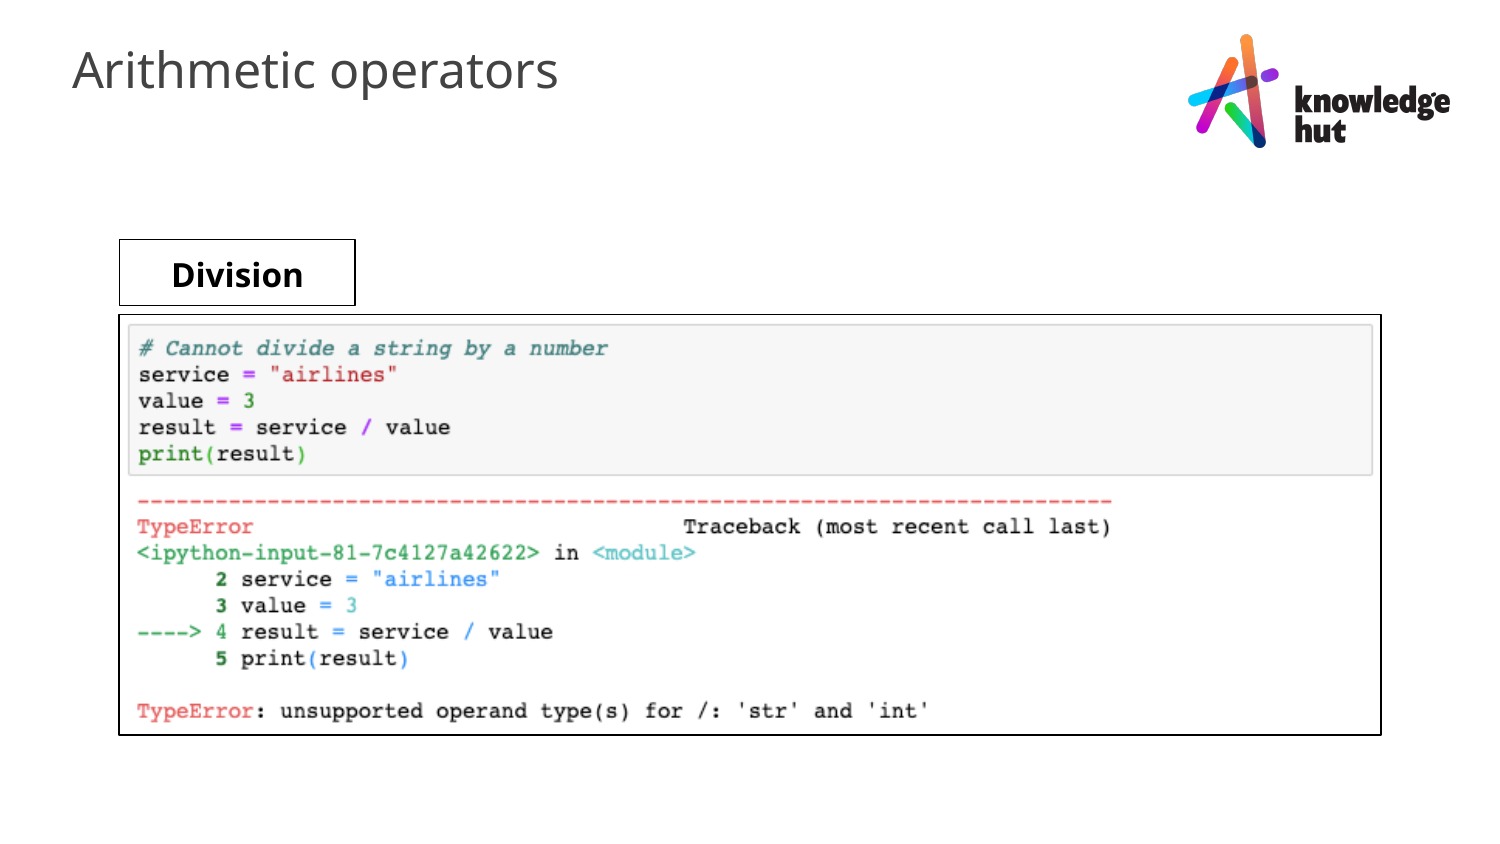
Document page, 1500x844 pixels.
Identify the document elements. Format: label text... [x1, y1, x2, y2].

picture [1184, 30, 1454, 152]
picture [119, 314, 1381, 735]
text_box Arithmetic operators [56, 23, 1322, 110]
text_box Division [119, 239, 356, 306]
